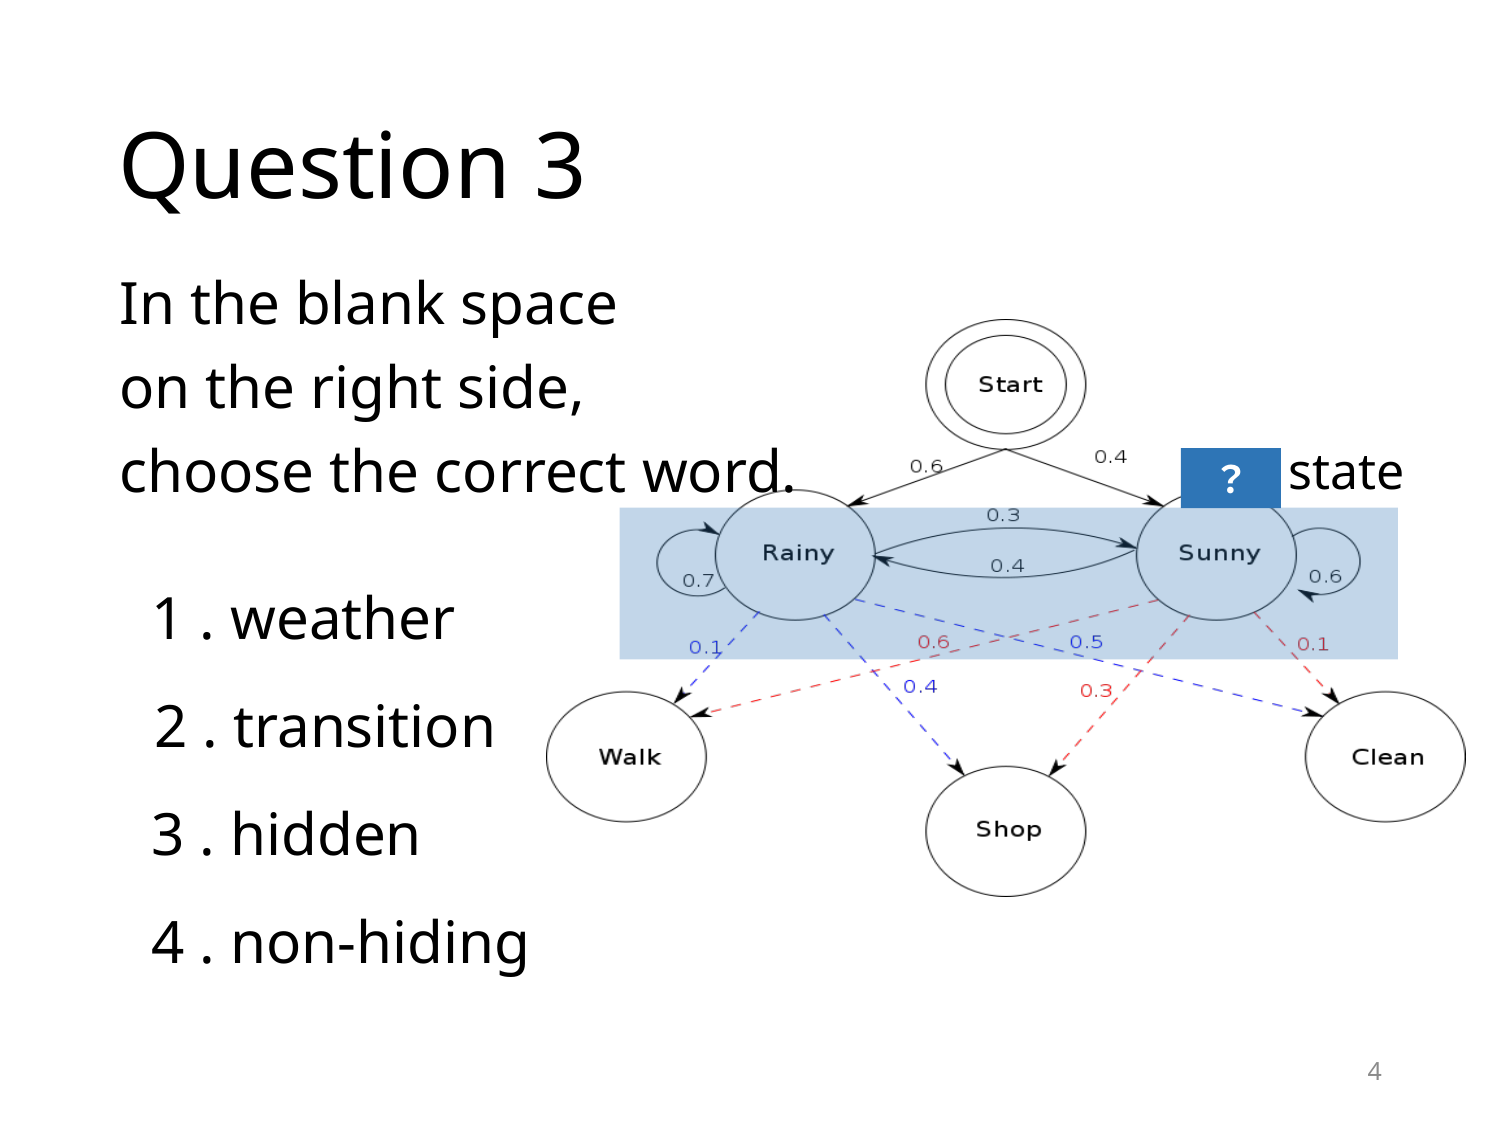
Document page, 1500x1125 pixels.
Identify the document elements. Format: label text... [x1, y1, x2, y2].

list In the blank space on the right side, choose the correct word. [104, 203, 1399, 918]
title Question 3 [103, 59, 1397, 278]
text_box 2 . transition [139, 681, 546, 767]
picture [546, 319, 1466, 897]
text_box 3 . hidden [136, 789, 546, 875]
text_box 1 . weather [136, 573, 546, 659]
text_box 4 . non-hiding [136, 897, 825, 983]
slide_number 4 [1059, 1042, 1397, 1103]
